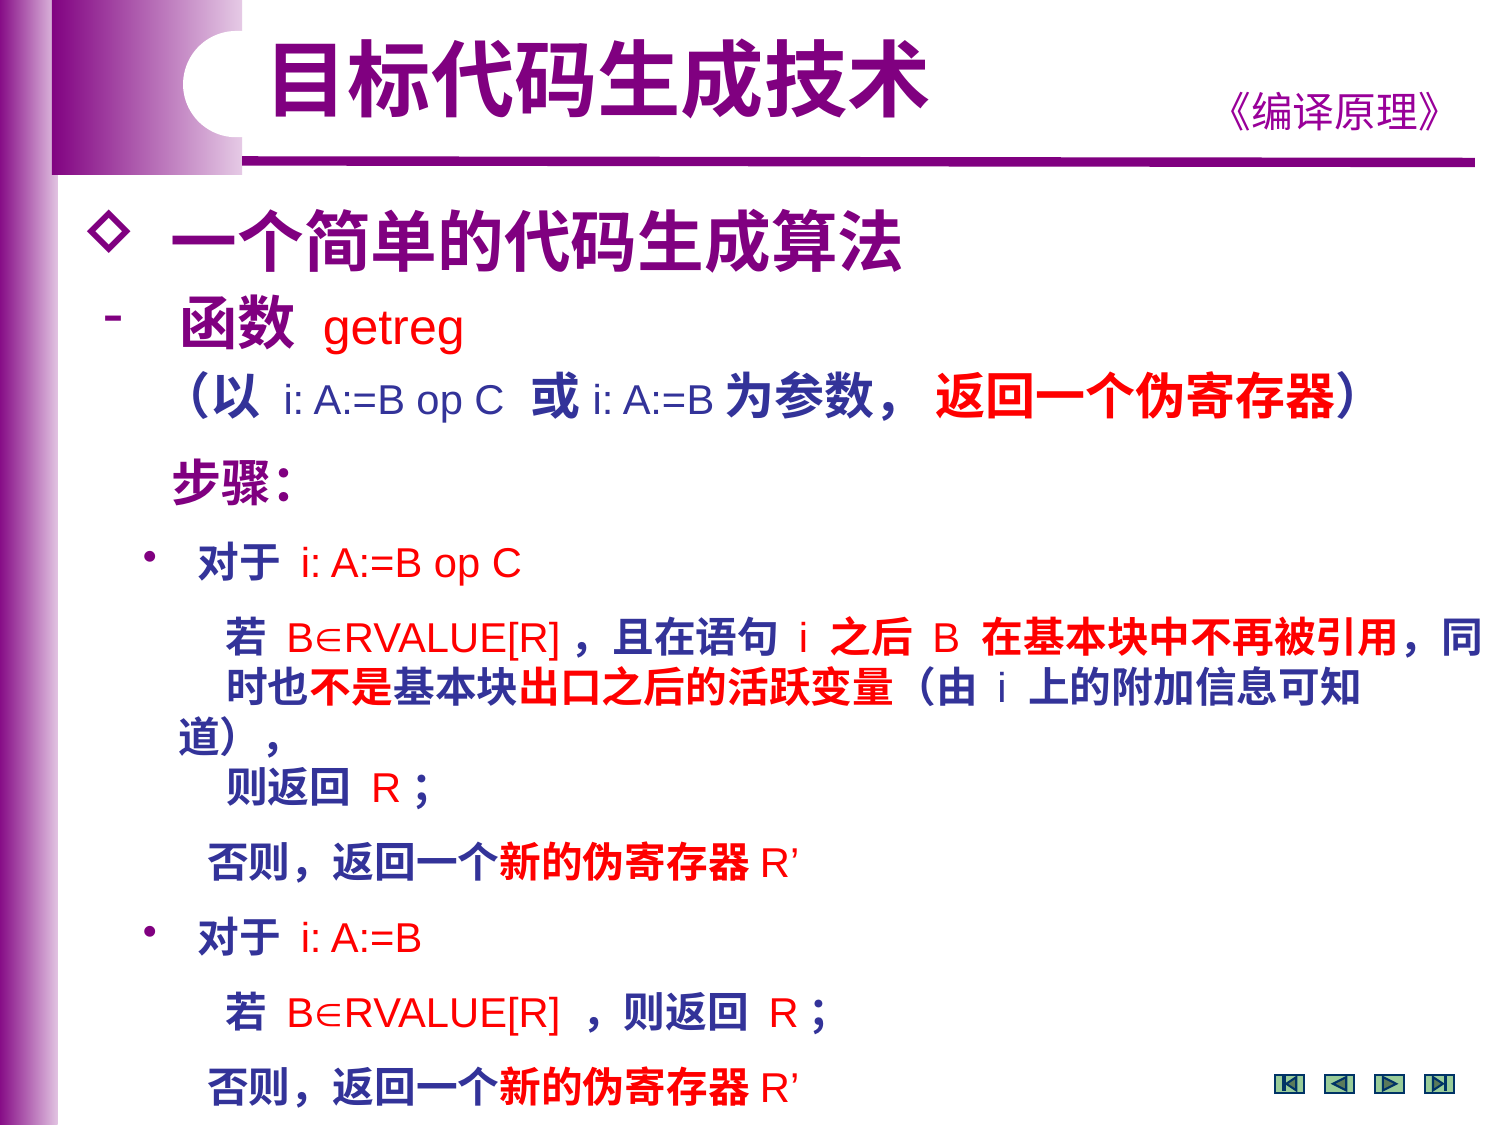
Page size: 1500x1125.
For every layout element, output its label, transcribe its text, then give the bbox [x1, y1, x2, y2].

text_box [1324, 1074, 1355, 1093]
text_box 函数 getreg （以 i: A:=B op C 或i: A:=B为参数， 返回一个伪寄存器） 步骤： 对于 i: A:=B op C 若 BRVALUE[R]，且在语句 i 之后 B 在基本块中不再被引用，同 时也不是基本块出口之后的活跃变量（由 i 上的附加信息可知道）， 则返回 R； 否则，返回一个新的伪寄存器R’ 对于 i: A:=B 若 BRVALUE[R] ，则返回 R； 否则，返回一个新的伪寄存器R’ [88, 278, 1500, 1119]
text_box [1424, 1074, 1455, 1093]
text_box [1274, 1074, 1305, 1093]
text_box 一个简单的代码生成算法 [64, 192, 1040, 288]
text_box [1374, 1074, 1405, 1093]
text_box 目标代码生成技术 [249, 31, 963, 136]
